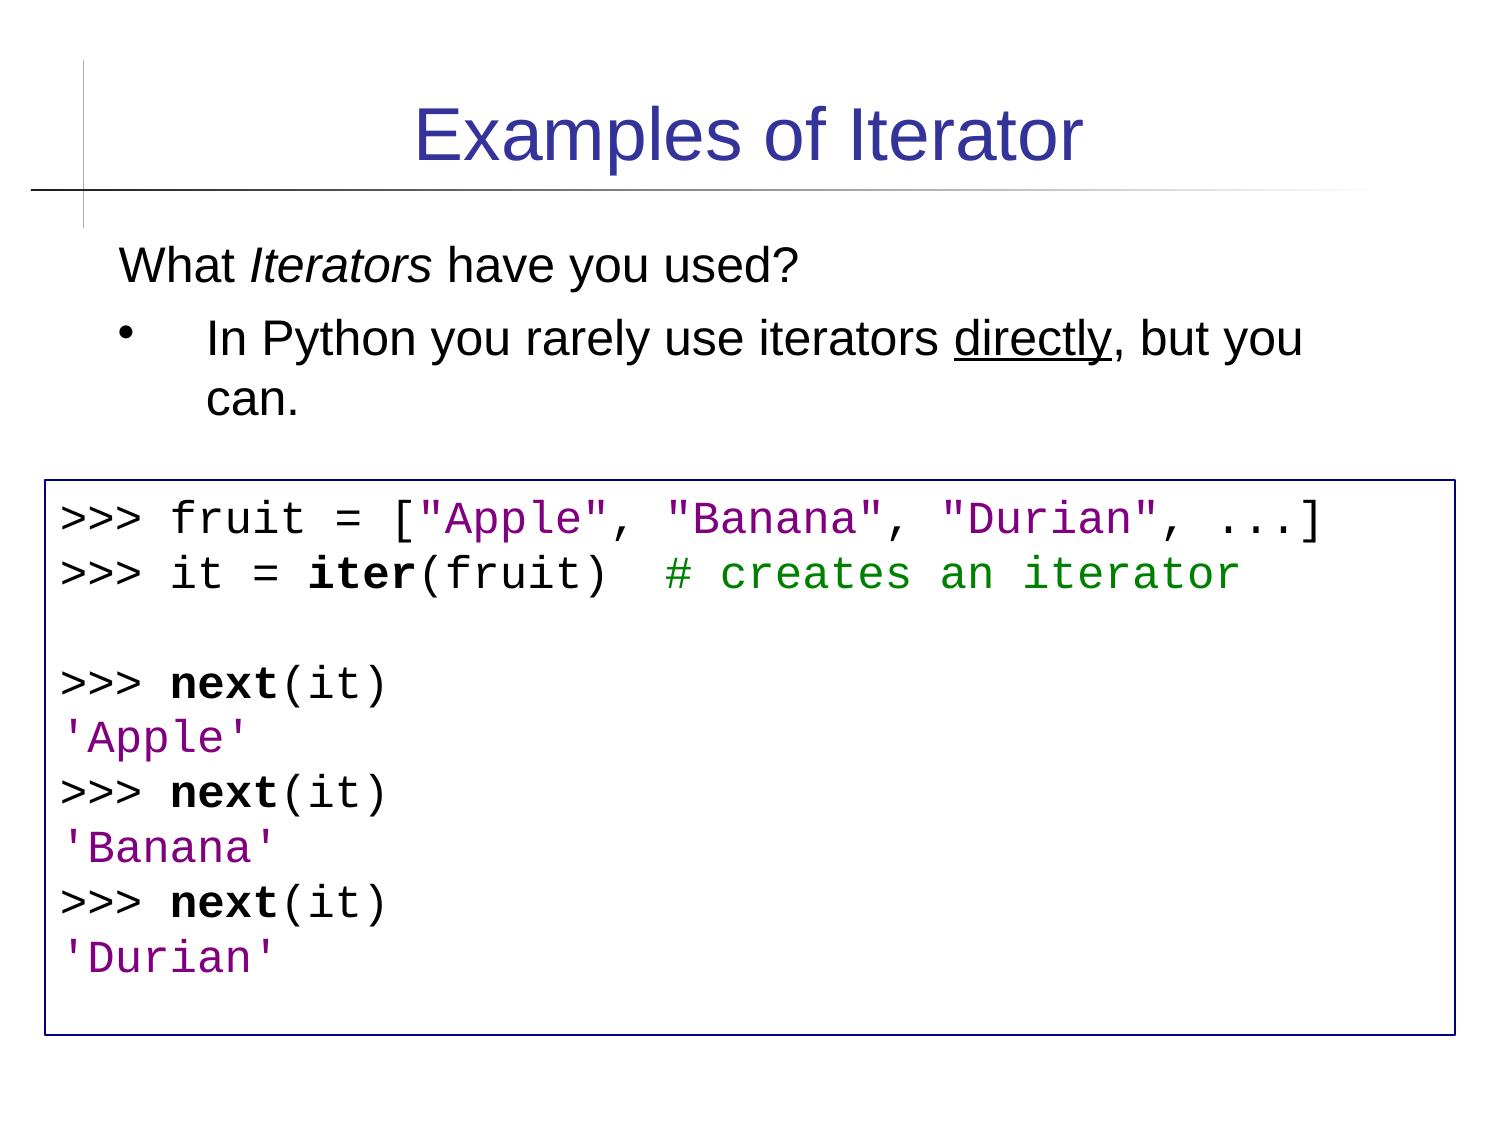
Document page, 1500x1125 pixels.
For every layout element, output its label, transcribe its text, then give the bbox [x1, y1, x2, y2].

text_box Examples of Iterator [100, 42, 1399, 183]
text_box >>> fruit = ["Apple", "Banana", "Durian", ...] >>> it = iter(fruit) # creates an iterator >>> next(it) 'Apple' >>> next(it) 'Banana' >>> next(it) 'Durian' [45, 479, 1455, 1035]
text_box What Iterators have you used? In Python you rarely use iterators directly, but you can. [100, 224, 1399, 479]
